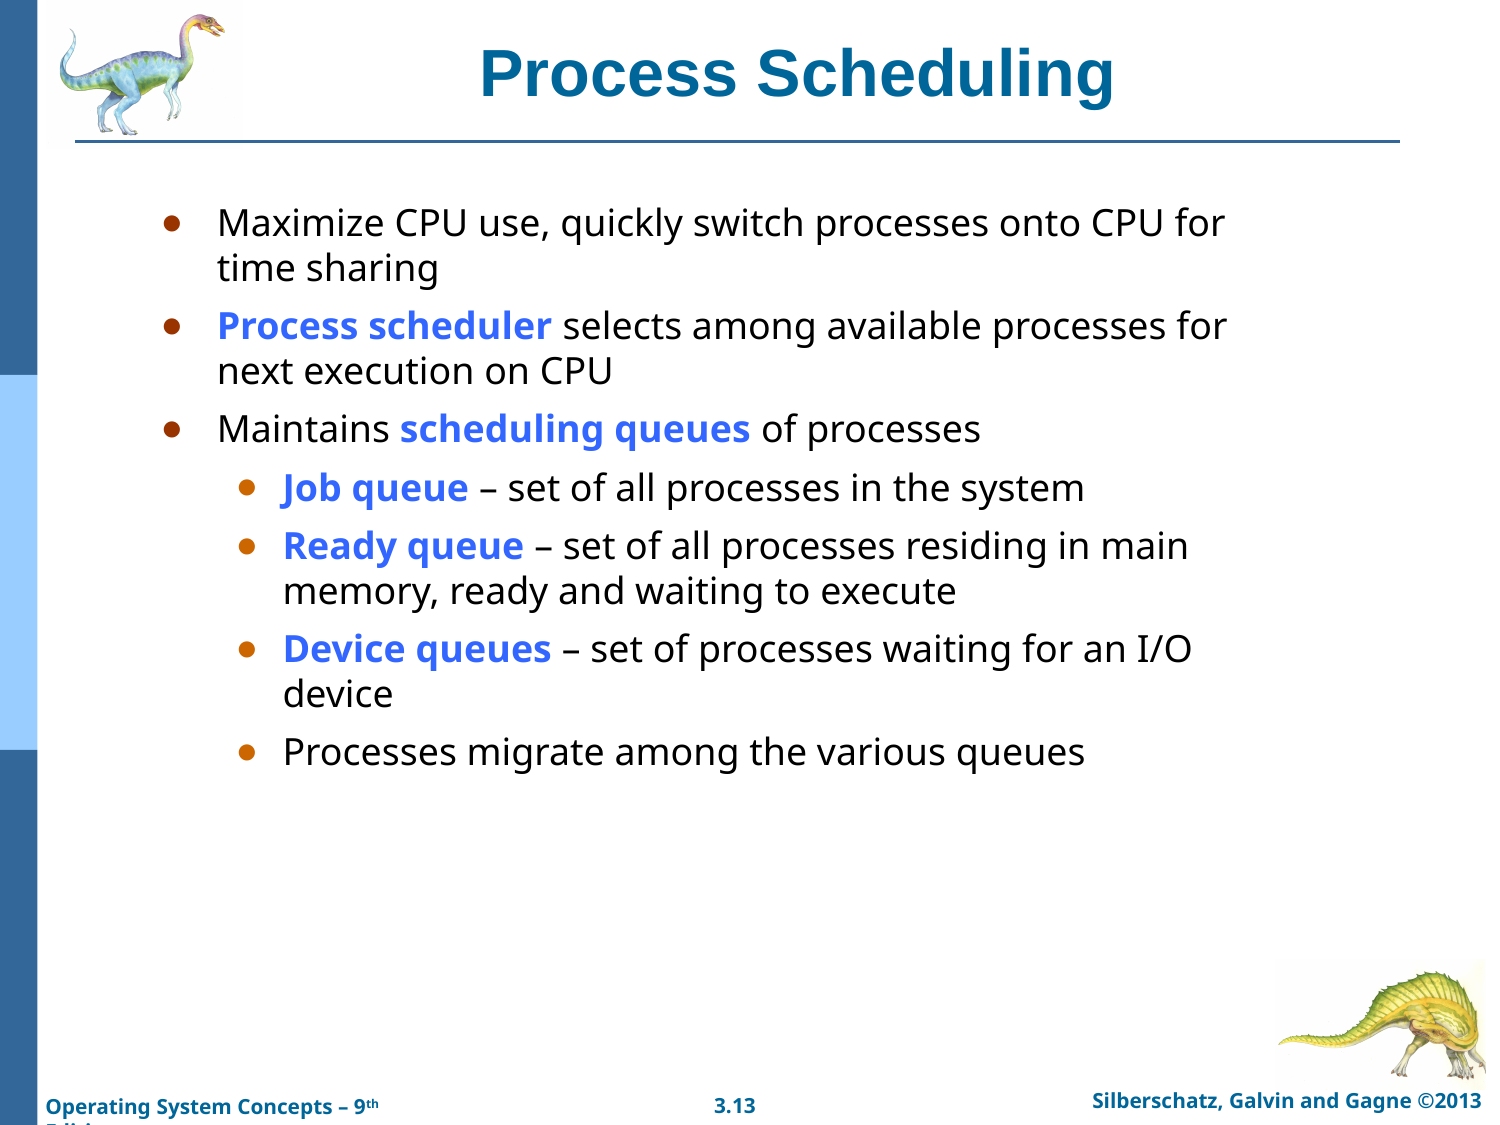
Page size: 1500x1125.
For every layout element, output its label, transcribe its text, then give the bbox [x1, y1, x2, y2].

title Process Scheduling [170, 22, 1425, 117]
picture [1275, 959, 1486, 1090]
list Maximize CPU use, quickly switch processes onto CPU for time sharing Process scheduler selects among available processes for next execution on CPU Maintains scheduling queues of processes Job queue – set of all processes in the system Ready queue – set of all processes residing in main memory, ready and waiting to execute Device queues – set of processes waiting for an I/O device Processes migrate among the various queues [145, 191, 1290, 846]
picture [46, 0, 243, 149]
